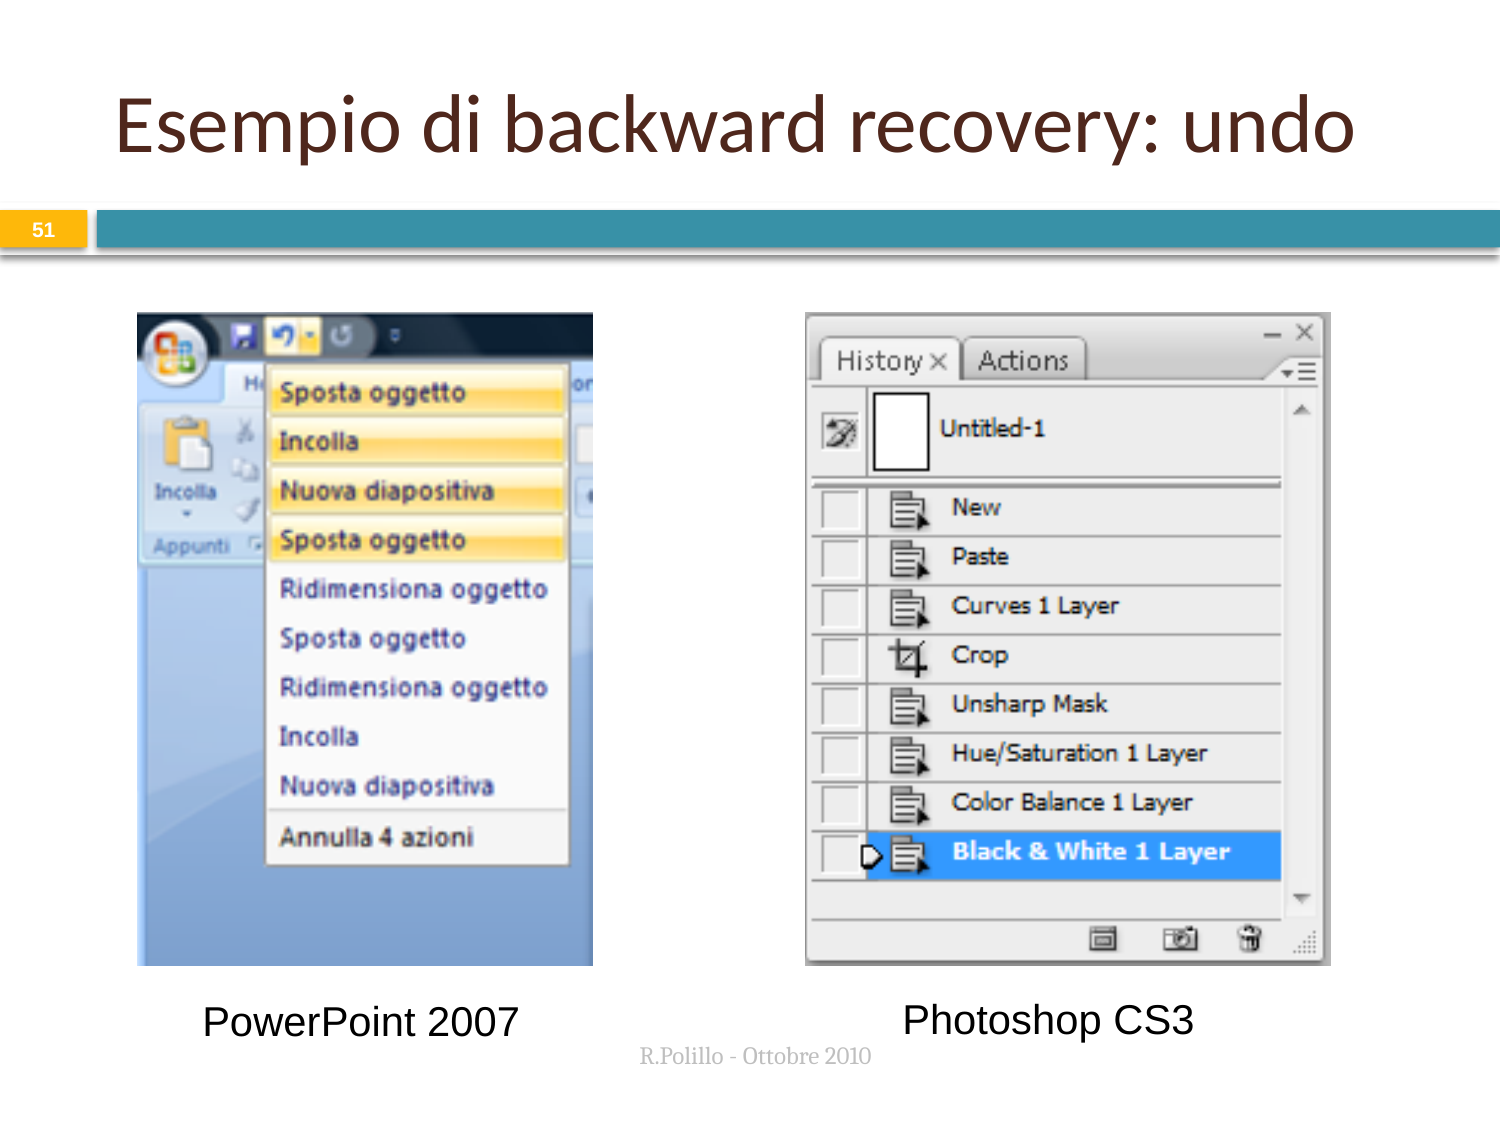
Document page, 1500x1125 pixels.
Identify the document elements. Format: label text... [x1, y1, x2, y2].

footer R.Polillo - Ottobre 2010 [99, 1024, 1412, 1085]
title Esempio di backward recovery: undo [99, 37, 1438, 200]
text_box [805, 312, 1332, 1052]
text_box PowerPoint 2007 [187, 987, 600, 1024]
picture [137, 312, 593, 966]
slide_number 51 [0, 208, 88, 249]
